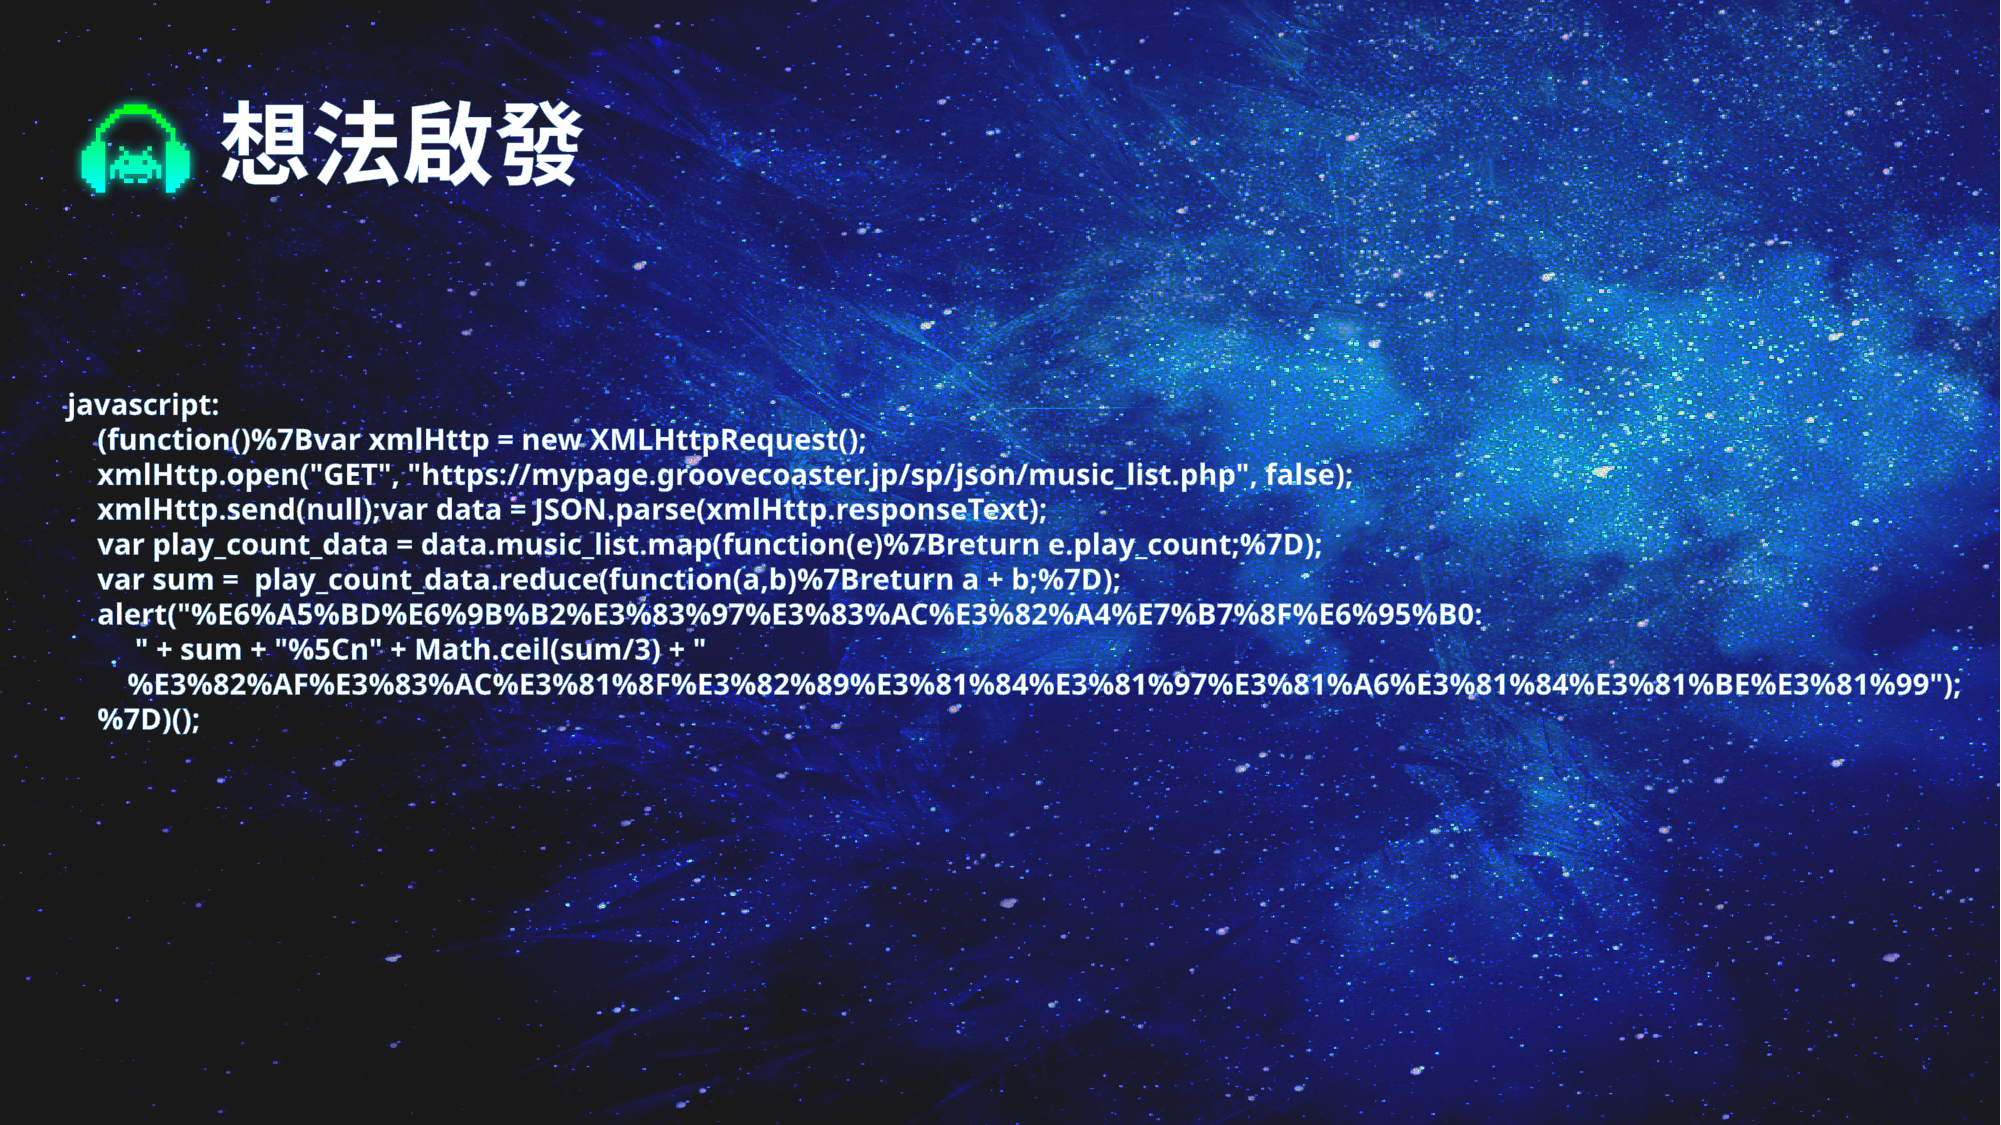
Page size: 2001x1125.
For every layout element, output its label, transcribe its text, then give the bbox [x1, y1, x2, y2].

picture [73, 79, 200, 206]
text_box javascript: (function()%7Bvar xmlHttp = new XMLHttpRequest(); xmlHttp.open("GET", "https://mypage.groovecoaster.jp/sp/json/music_list.php", false); xmlHttp.send(null);var data = JSON.parse(xmlHttp.responseText); var play_count_data = data.music_list.map(function(e)%7Breturn e.play_count;%7D); var sum = play_count_data.reduce(function(a,b)%7Breturn a + b;%7D); alert("%E6%A5%BD%E6%9B%B2%E3%83%97%E3%83%AC%E3%82%A4%E7%B7%8F%E6%95%B0: " + sum + "%5Cn" + Math.ceil(sum/3) + " %E3%82%AF%E3%83%AC%E3%81%8F%E3%82%89%E3%81%84%E3%81%97%E3%81%A6%E3%81%84%E3%81%BE%E3%81%99"); %7D)(); [52, 378, 1978, 743]
text_box 想法啟發 [200, 79, 605, 204]
